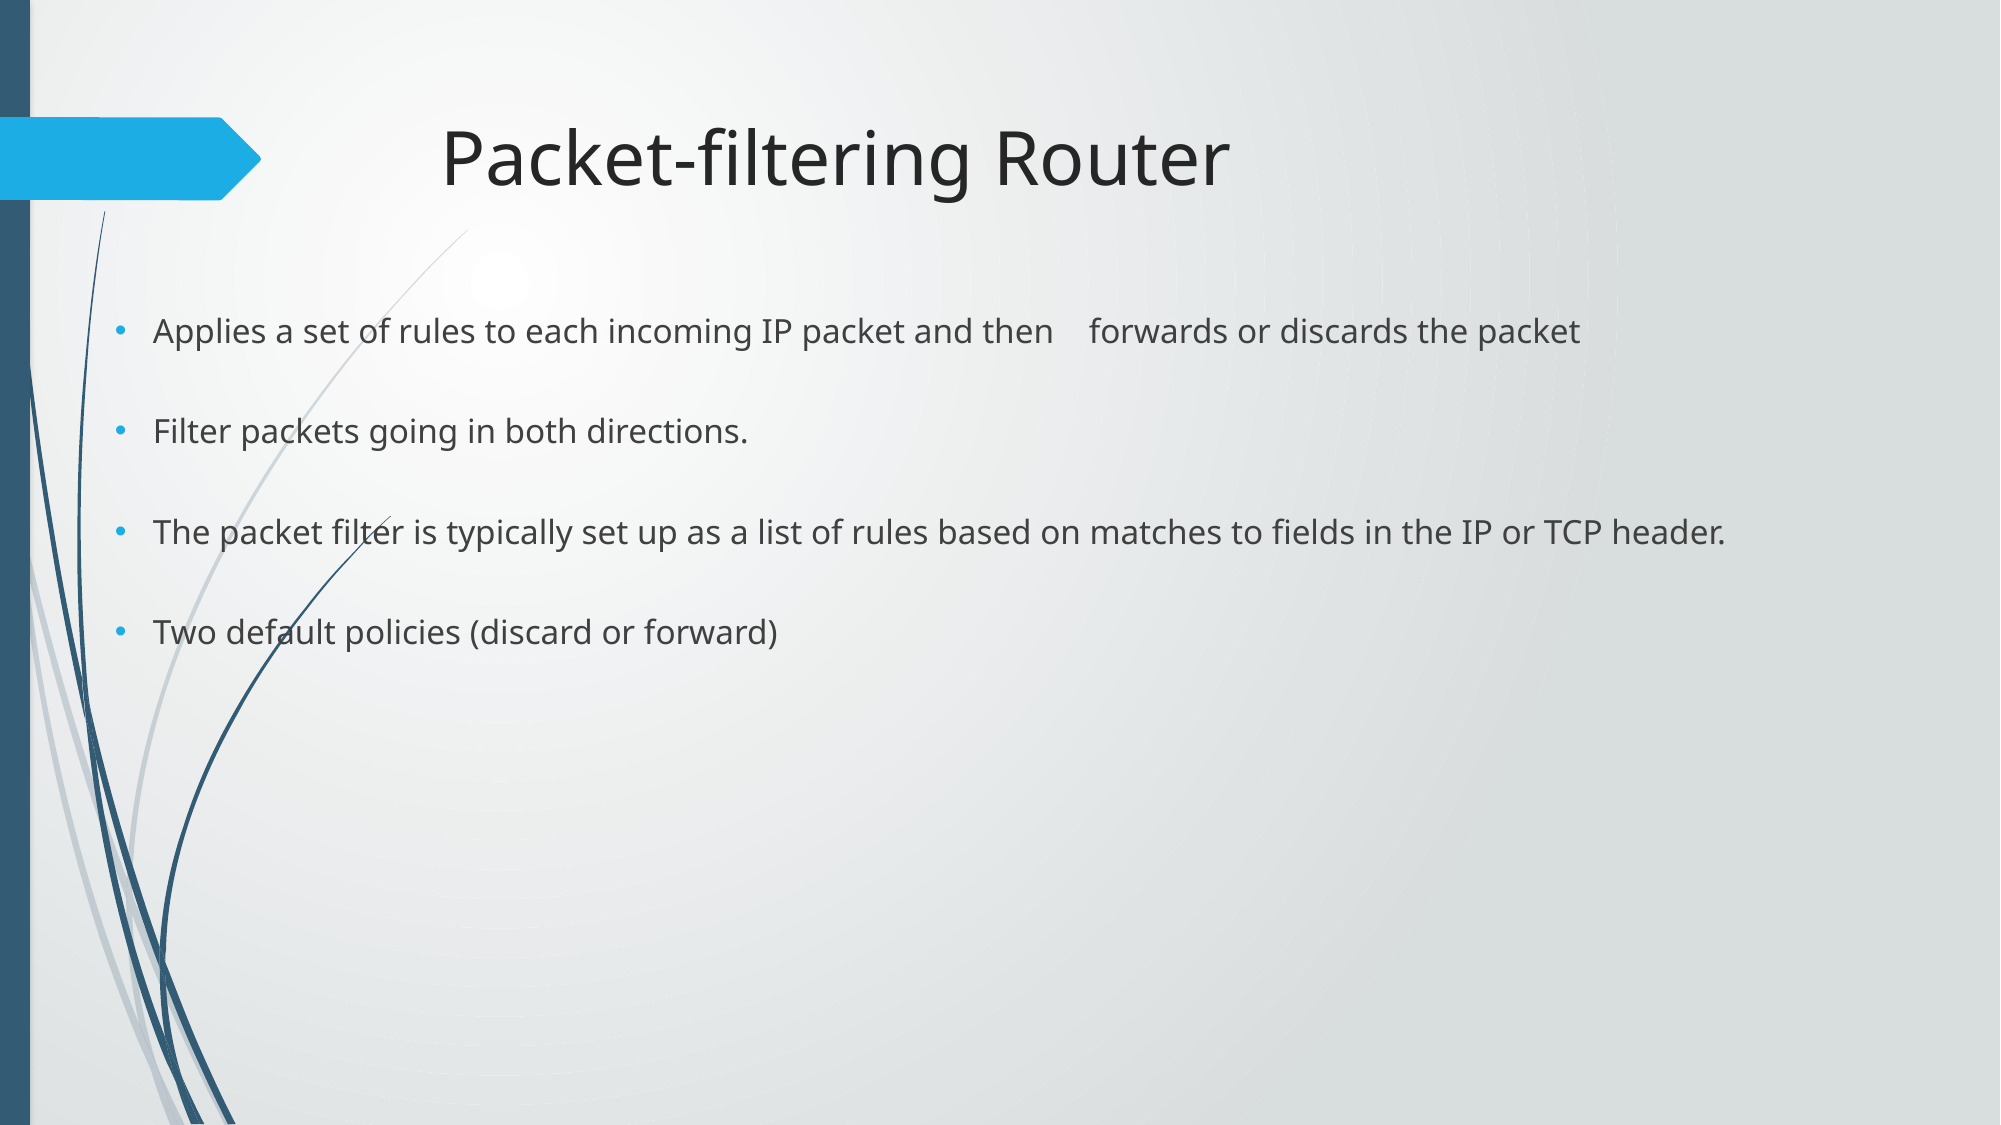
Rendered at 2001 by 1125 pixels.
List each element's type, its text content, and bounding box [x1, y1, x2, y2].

title Packet-filtering Router [425, 102, 1888, 262]
list Applies a set of rules to each incoming IP packet and then forwards or discards the packet Filter packets going in both directions. The packet filter is typically set up as a list of rules based on matches to fields in the IP or TCP header. Two default policies (discard or forward) [99, 262, 1950, 1005]
